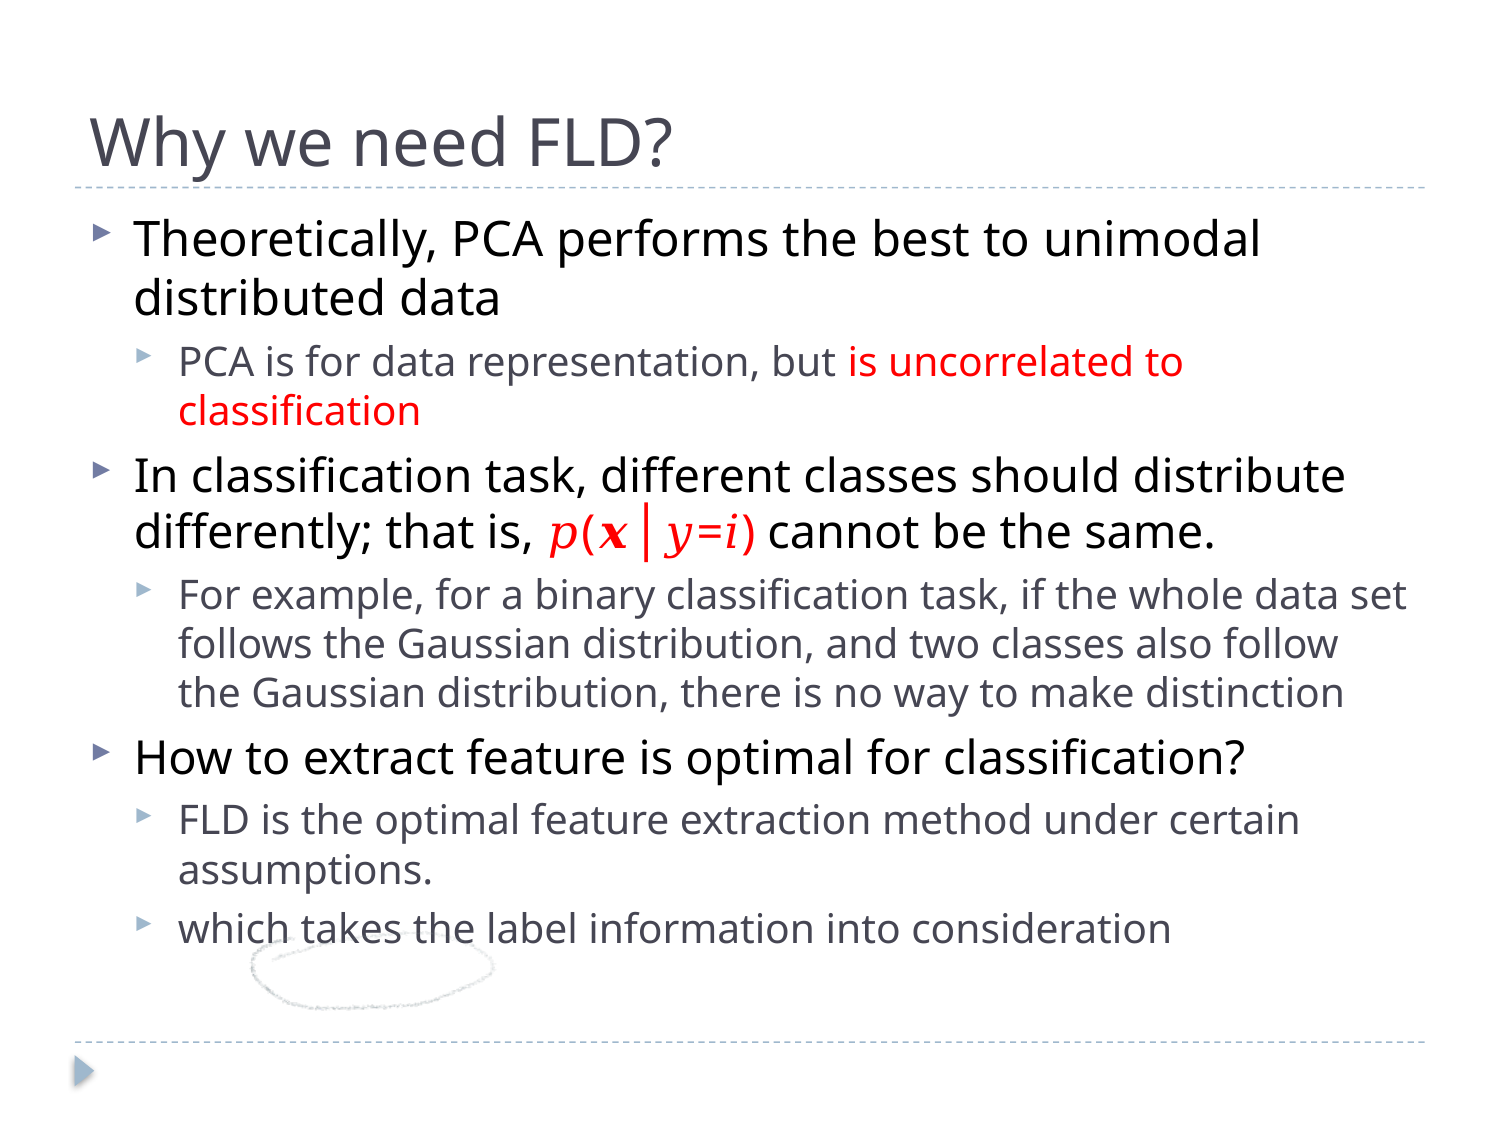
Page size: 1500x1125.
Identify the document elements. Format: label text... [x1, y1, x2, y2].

picture [244, 903, 504, 1039]
title Why we need FLD? [75, 24, 1425, 188]
list Theoretically, PCA performs the best to unimodal distributed data PCA is for data representation, but is uncorrelated to classification In classification task, different classes should distribute differently; that is, 𝑝(𝒙│𝑦=𝑖) cannot be the same. For example, for a binary classification task, if the whole data set follows the Gaussian distribution, and two classes also follow the Gaussian distribution, there is no way to make distinction How to extract feature is optimal for classification? FLD is the optimal feature extraction method under certain assumptions. which takes the label information into consideration [75, 200, 1425, 1010]
